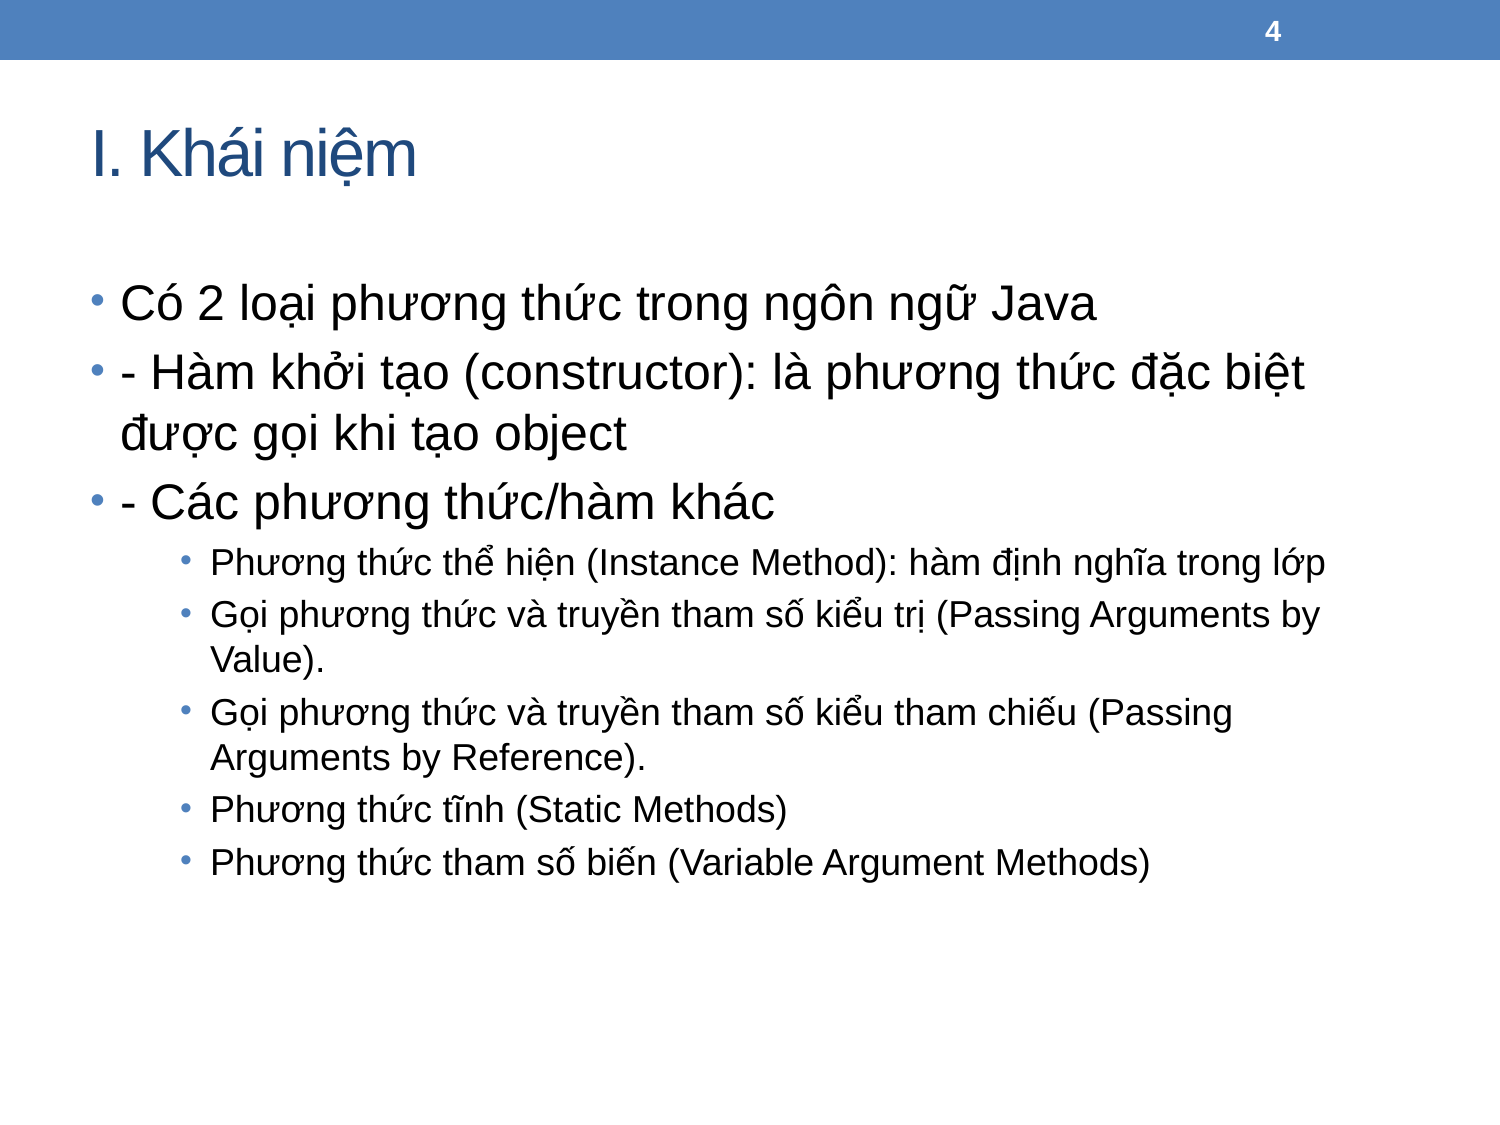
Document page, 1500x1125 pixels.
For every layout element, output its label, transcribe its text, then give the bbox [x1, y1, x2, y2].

title I. Khái niệm [75, 99, 1363, 200]
slide_number 4 [1250, 3, 1425, 57]
list Có 2 loại phương thức trong ngôn ngữ Java - Hàm khởi tạo (constructor): là phương thức đặc biệt được gọi khi tạo object - Các phương thức/hàm khác Phương thức thể hiện (Instance Method): hàm định nghĩa trong lớp Gọi phương thức và truyền tham số kiểu trị (Passing Arguments by Value). Gọi phương thức và truyền tham số kiểu tham chiếu (Passing Arguments by Reference). Phương thức tĩnh (Static Methods) Phương thức tham số biến (Variable Argument Methods) [75, 262, 1425, 1063]
